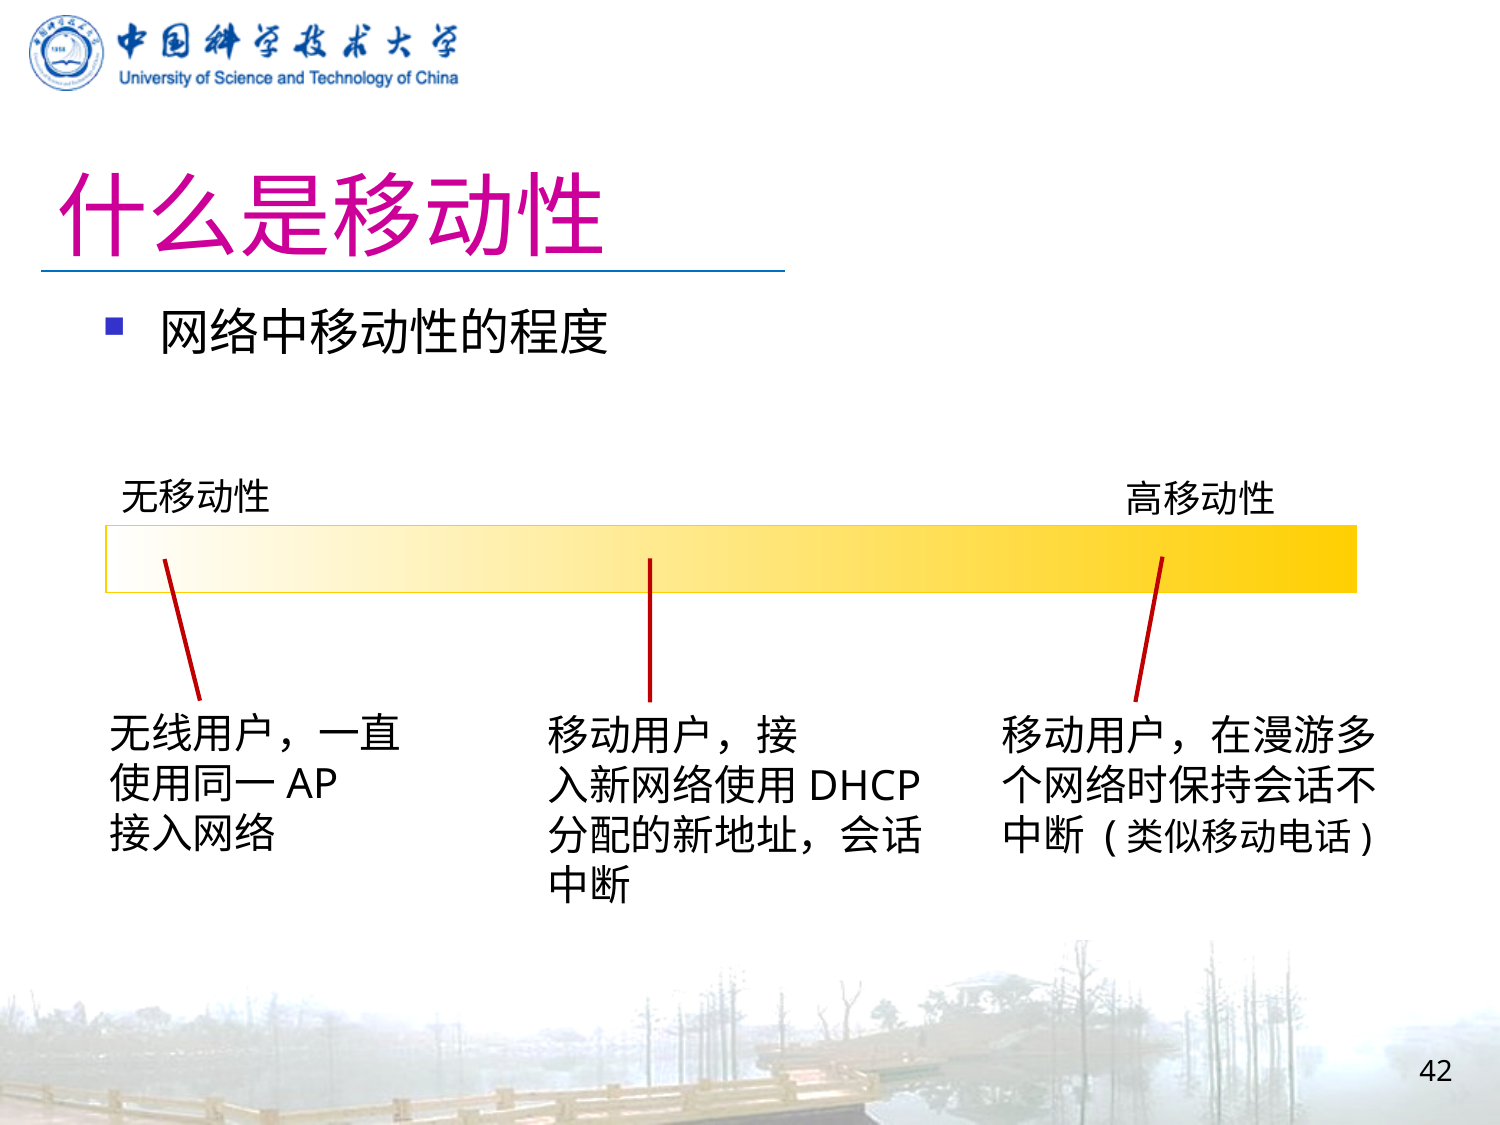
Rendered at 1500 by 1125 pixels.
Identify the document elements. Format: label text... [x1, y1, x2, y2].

text_box 移动用户，接 入新网络使用DHCP分配的新地址，会话中断 [532, 701, 942, 917]
text_box 网络中移动性的程度 [88, 292, 1433, 387]
title 什么是移动性 [40, 34, 1468, 276]
picture [29, 15, 461, 91]
text_box 没有基站，节点之间 通过中继节点转发 数据包。MANET、 VANET（车联网） [0, 940, 1500, 1125]
text_box 移动用户，在漫游多个网络时保持会话不中断 (类似移动电话) [986, 701, 1429, 866]
text_box 无线用户，一直 使用同一AP 接入网络 [94, 699, 417, 865]
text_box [105, 465, 1357, 593]
slide_number 42 [1154, 1023, 1468, 1100]
